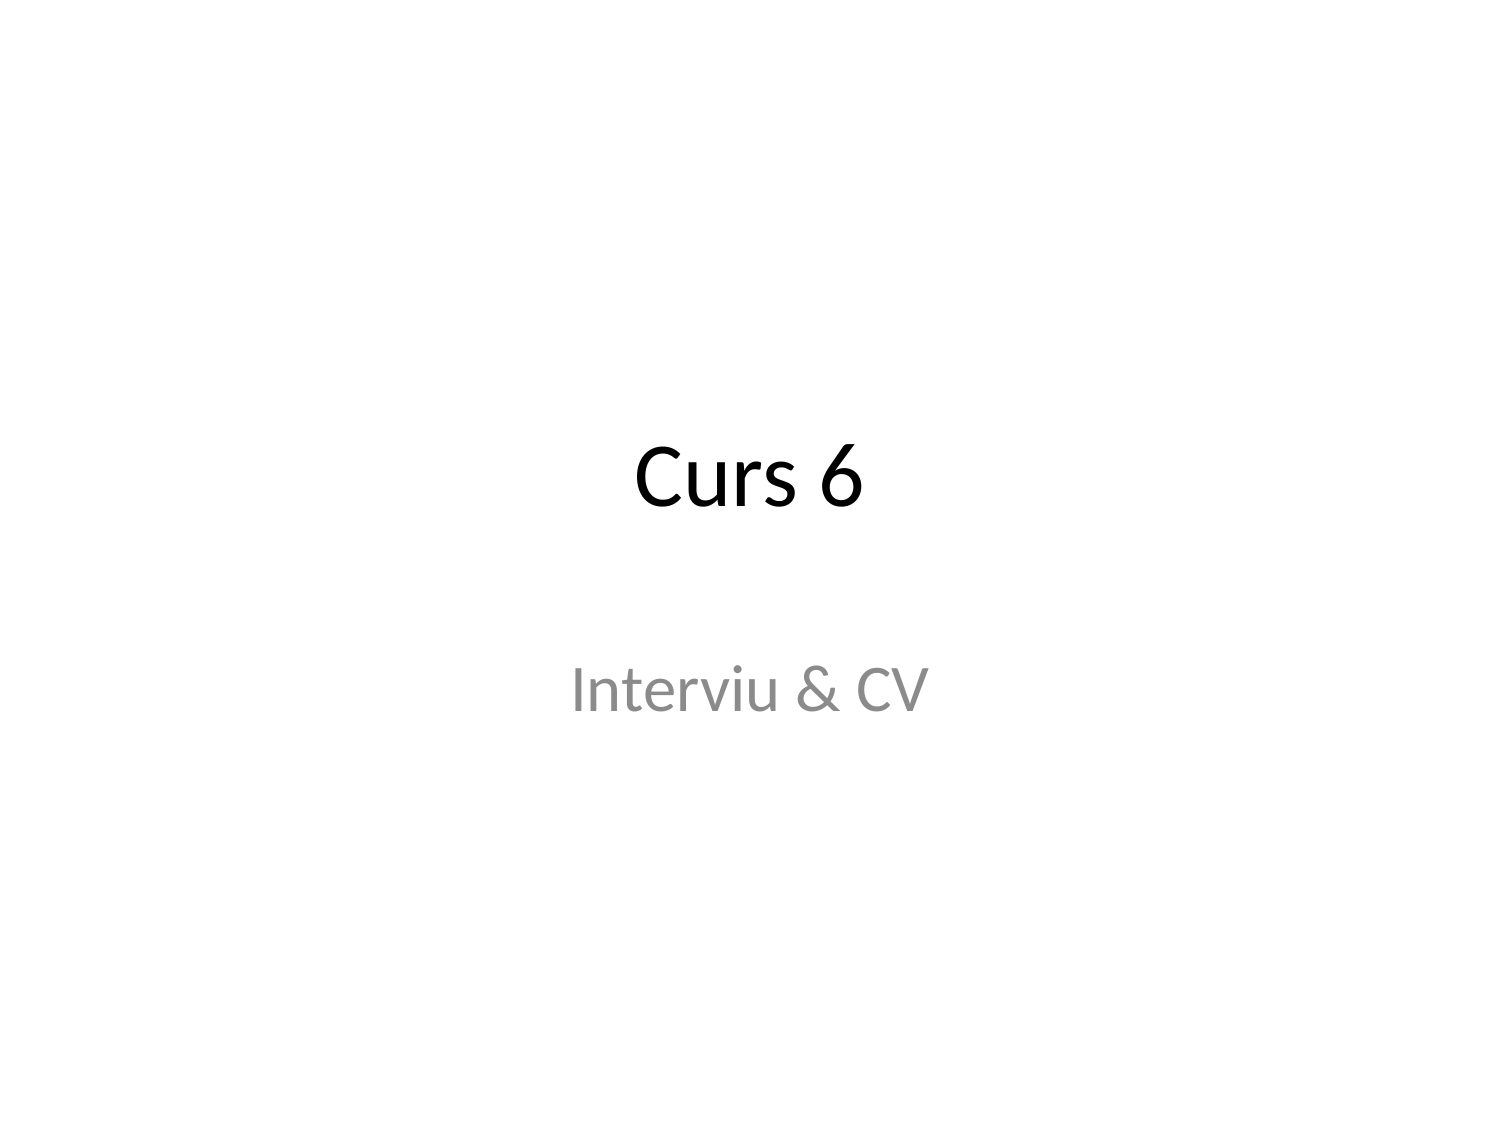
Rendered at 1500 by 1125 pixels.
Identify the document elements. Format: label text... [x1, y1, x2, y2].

subtitle Interviu & CV [225, 637, 1275, 925]
title Curs 6 [112, 349, 1388, 591]
